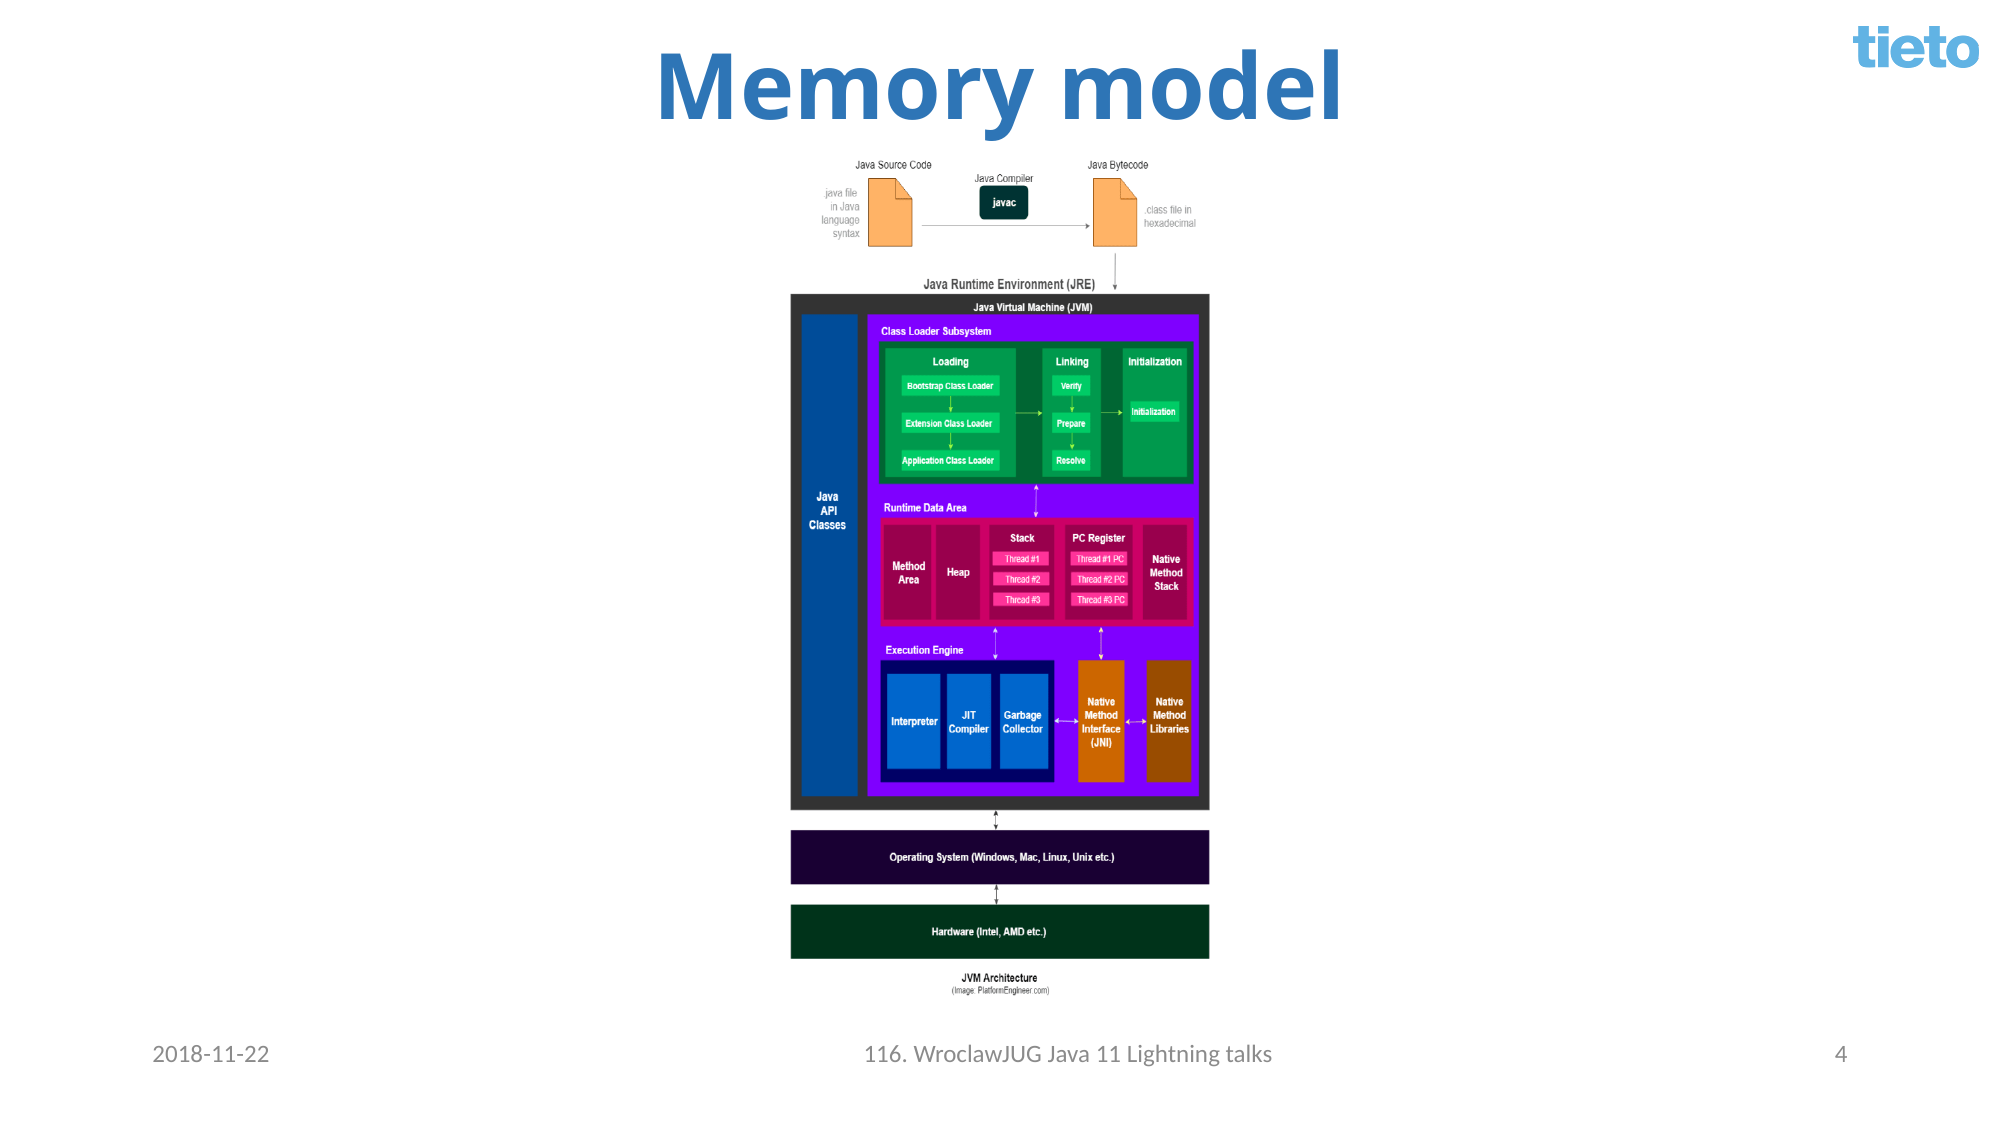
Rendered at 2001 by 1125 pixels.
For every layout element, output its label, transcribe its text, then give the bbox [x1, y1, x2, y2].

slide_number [137, 1002, 382, 1103]
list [786, 152, 1214, 1003]
slide_number 4 [1754, 1002, 1863, 1103]
footer 116. WroclawJUG Java 11 Lightning talks [382, 1002, 1754, 1103]
picture [1853, 18, 1979, 68]
title Memory model [137, 27, 1863, 153]
